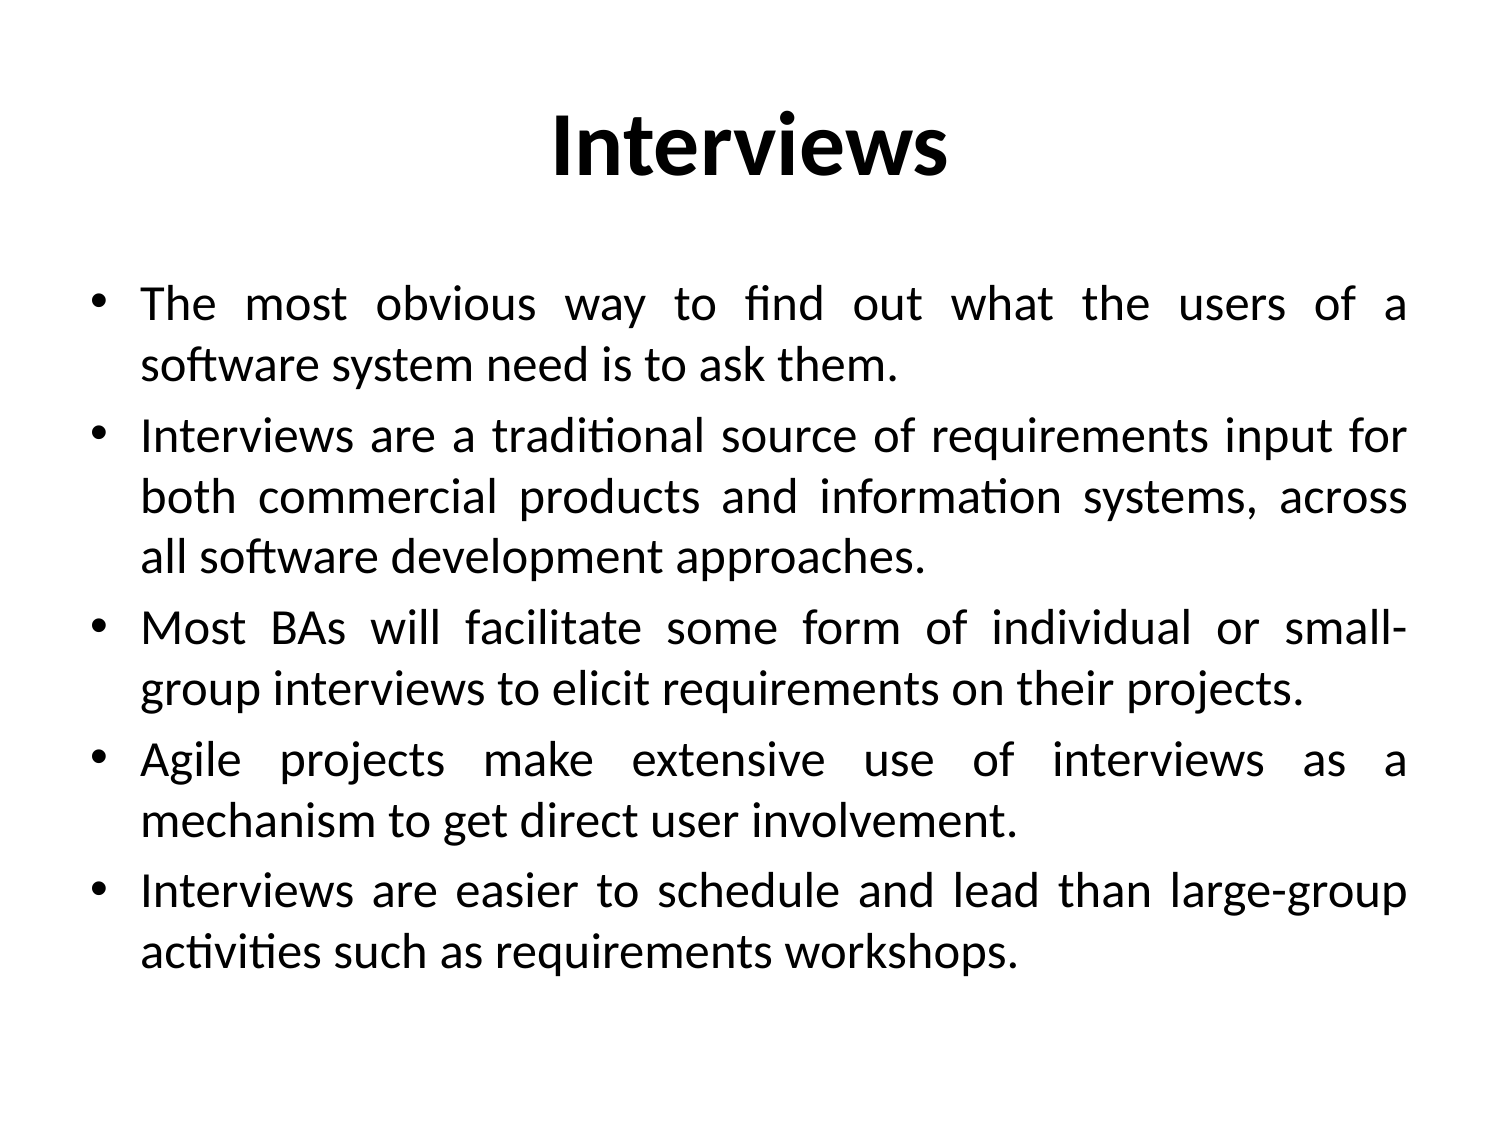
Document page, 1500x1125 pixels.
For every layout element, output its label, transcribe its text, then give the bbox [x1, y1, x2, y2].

title Interviews [75, 45, 1425, 233]
list The most obvious way to find out what the users of a software system need is to ask them. Interviews are a traditional source of requirements input for both commercial products and information systems, across all software development approaches. Most BAs will facilitate some form of individual or small-group interviews to elicit requirements on their projects. Agile projects make extensive use of interviews as a mechanism to get direct user involvement. Interviews are easier to schedule and lead than large-group activities such as requirements workshops. [75, 262, 1425, 1005]
